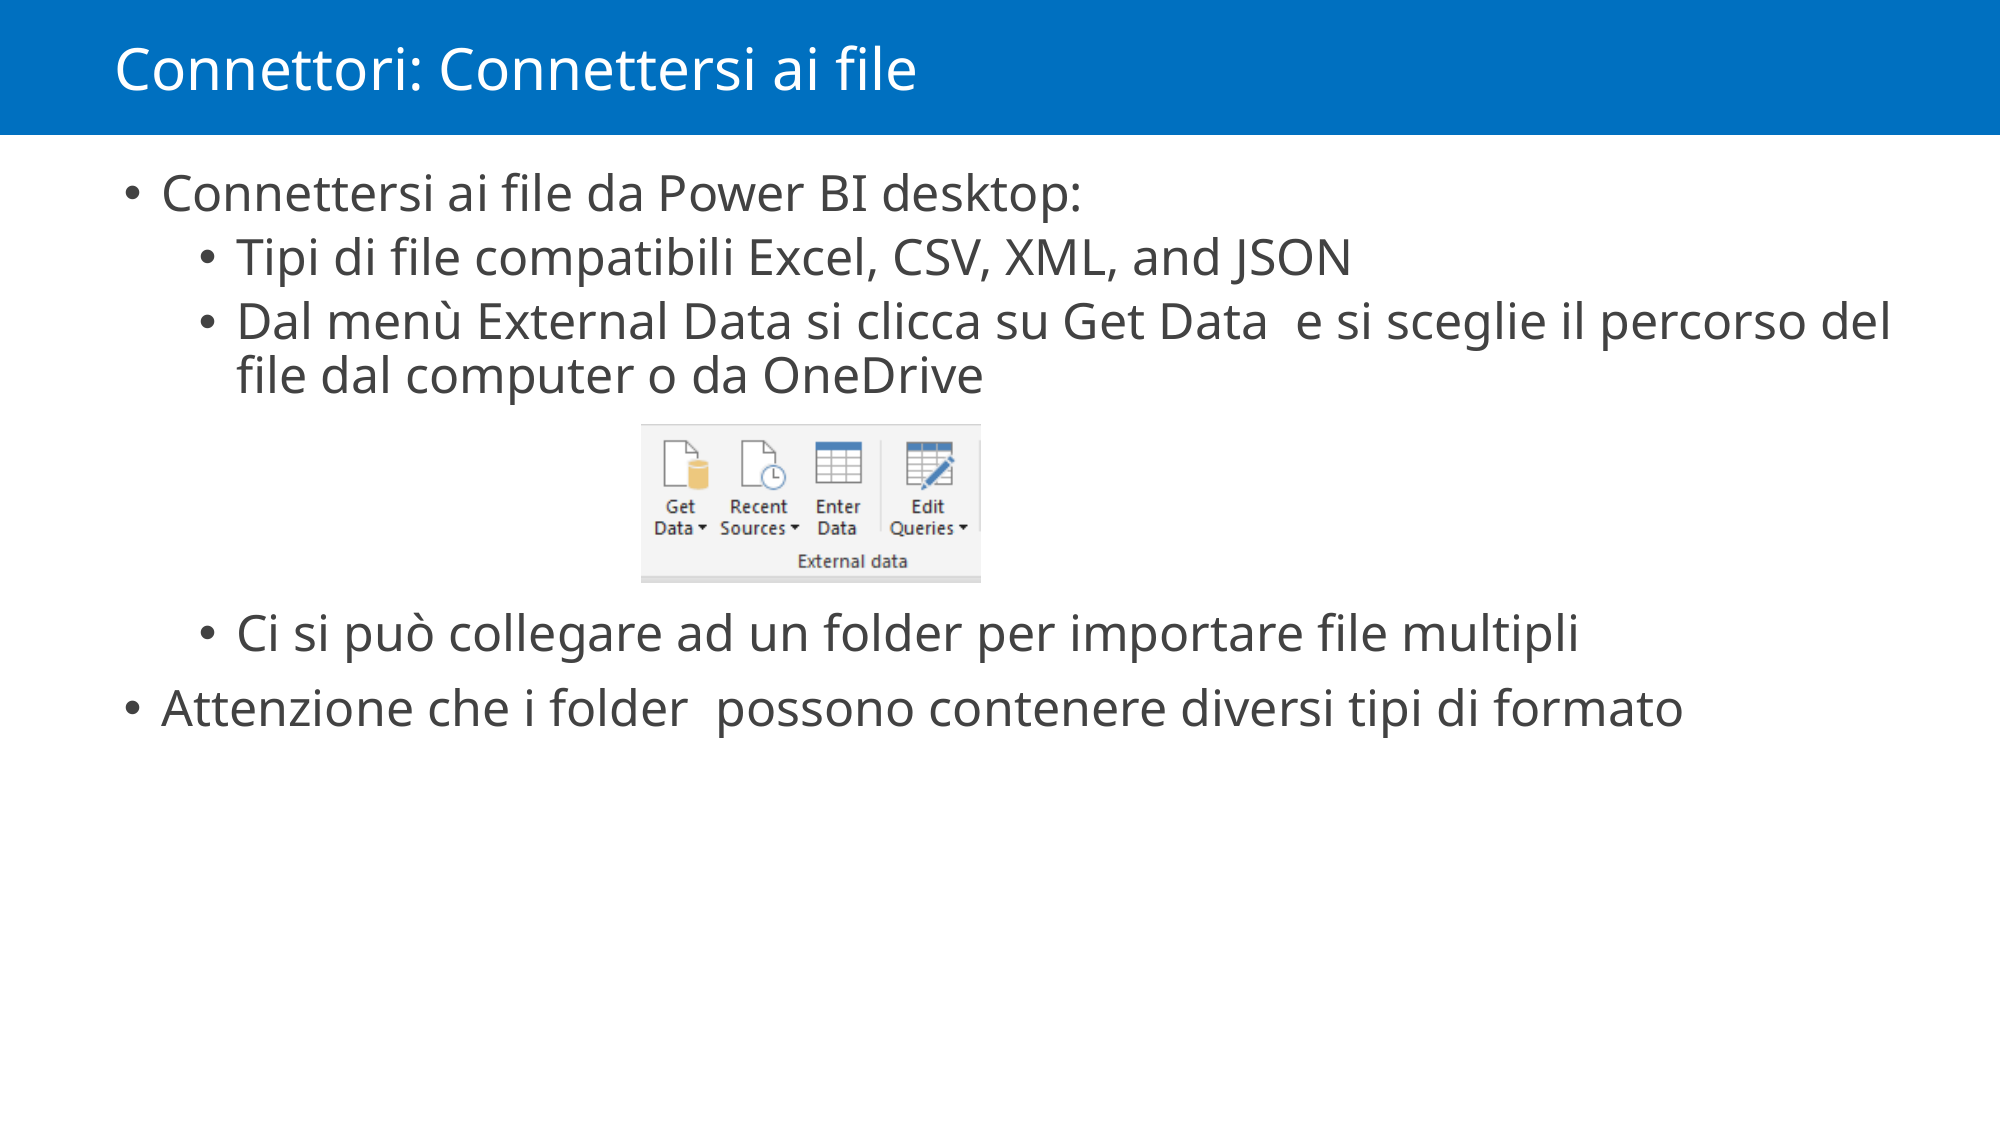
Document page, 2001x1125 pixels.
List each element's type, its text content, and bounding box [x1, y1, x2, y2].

title Connettori: Connettersi ai file [99, 0, 1900, 135]
picture [641, 424, 981, 584]
text_box Connettersi ai file da Power BI desktop: Tipi di file compatibili Excel, CSV, XML, and JSON Dal menù External Data si clicca su Get Data e si sceglie il percorso del file dal computer o da OneDrive Ci si può collegare ad un folder per importare file multipli Attenzione che i folder possono contenere diversi tipi di formato [112, 162, 1988, 881]
